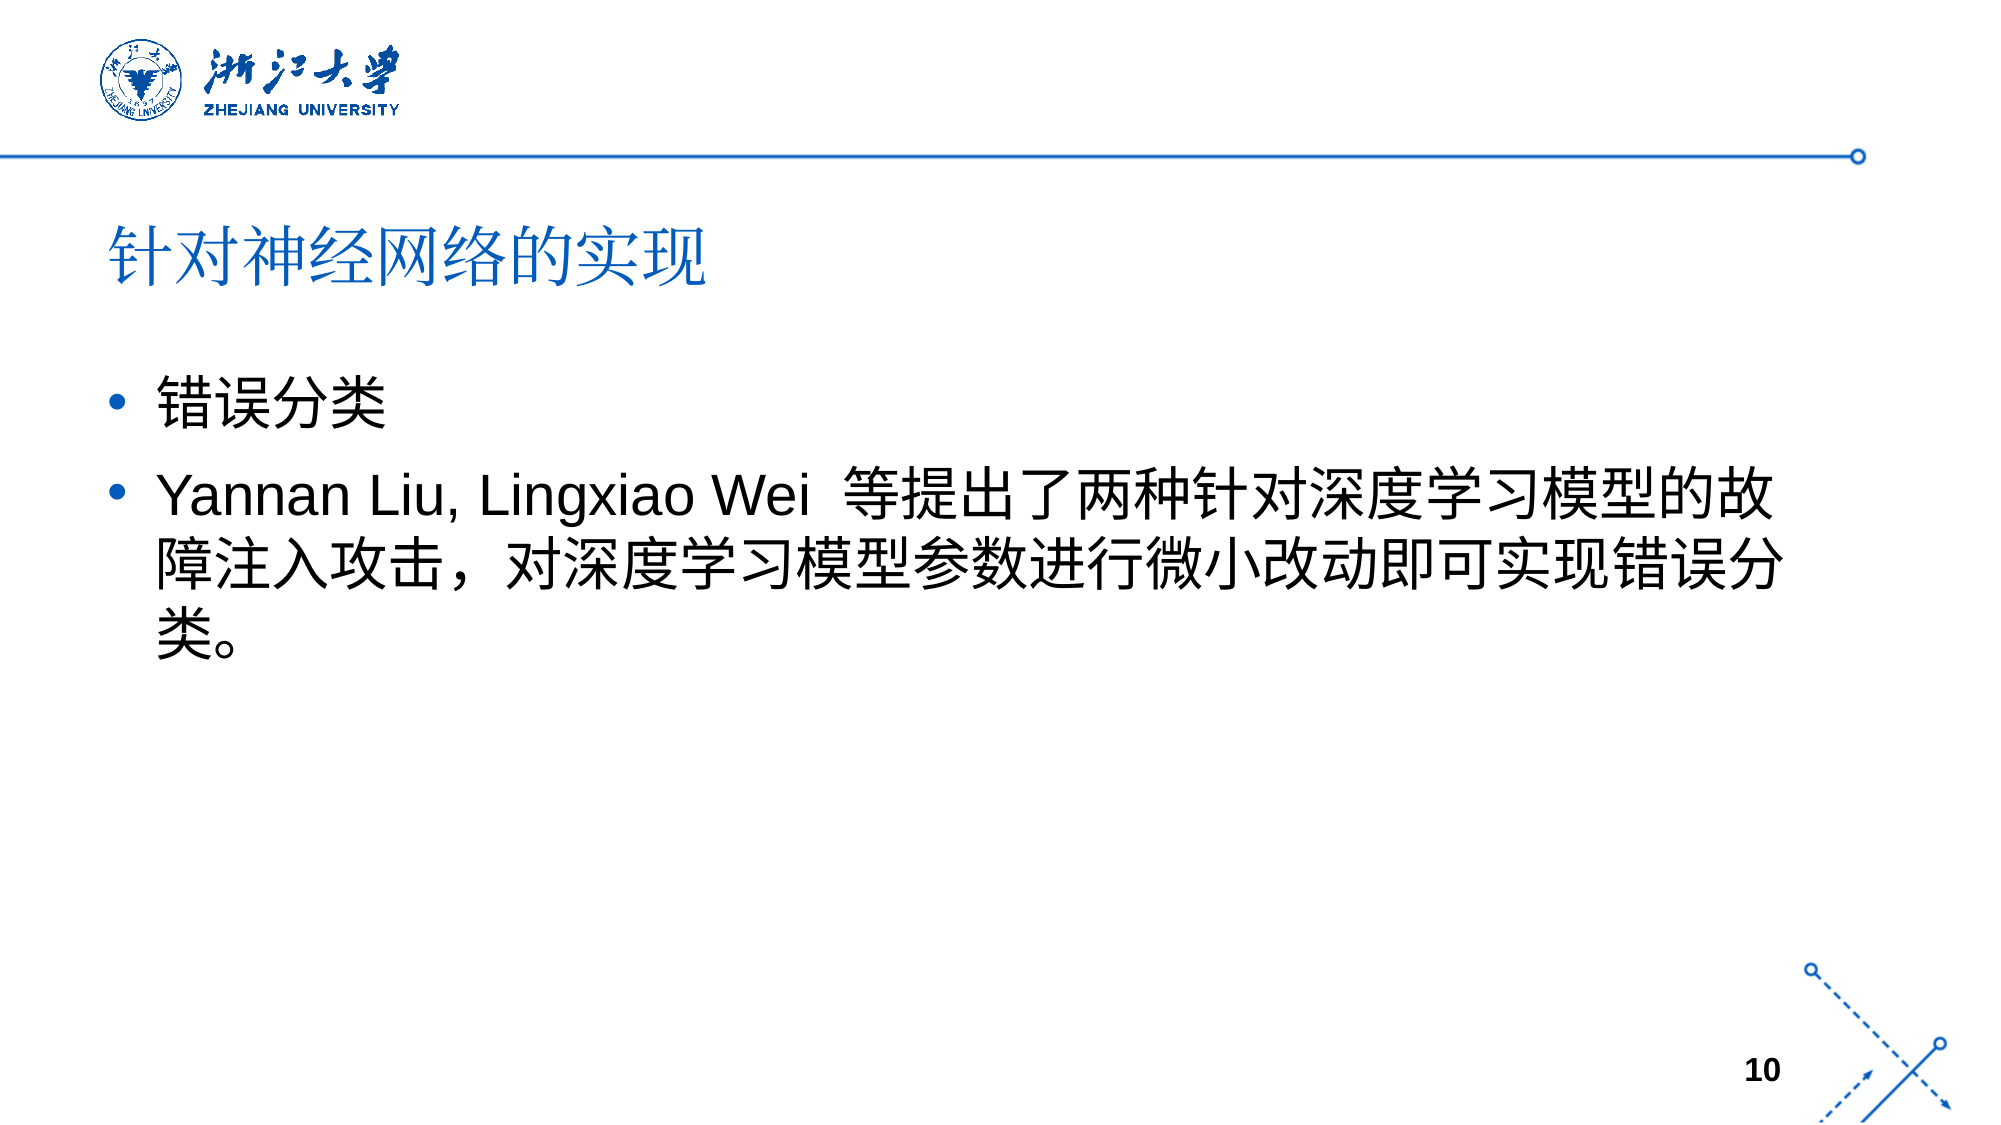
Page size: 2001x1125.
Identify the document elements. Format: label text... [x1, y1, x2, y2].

title 针对神经网络的实现 [93, 216, 1818, 359]
picture [0, 0, 1869, 174]
list 错误分类 Yannan Liu, Lingxiao Wei 等提出了两种针对深度学习模型的故障注入攻击，对深度学习模型参数进行微小改动即可实现错误分类。 [93, 359, 1818, 990]
picture [1786, 950, 2000, 1125]
